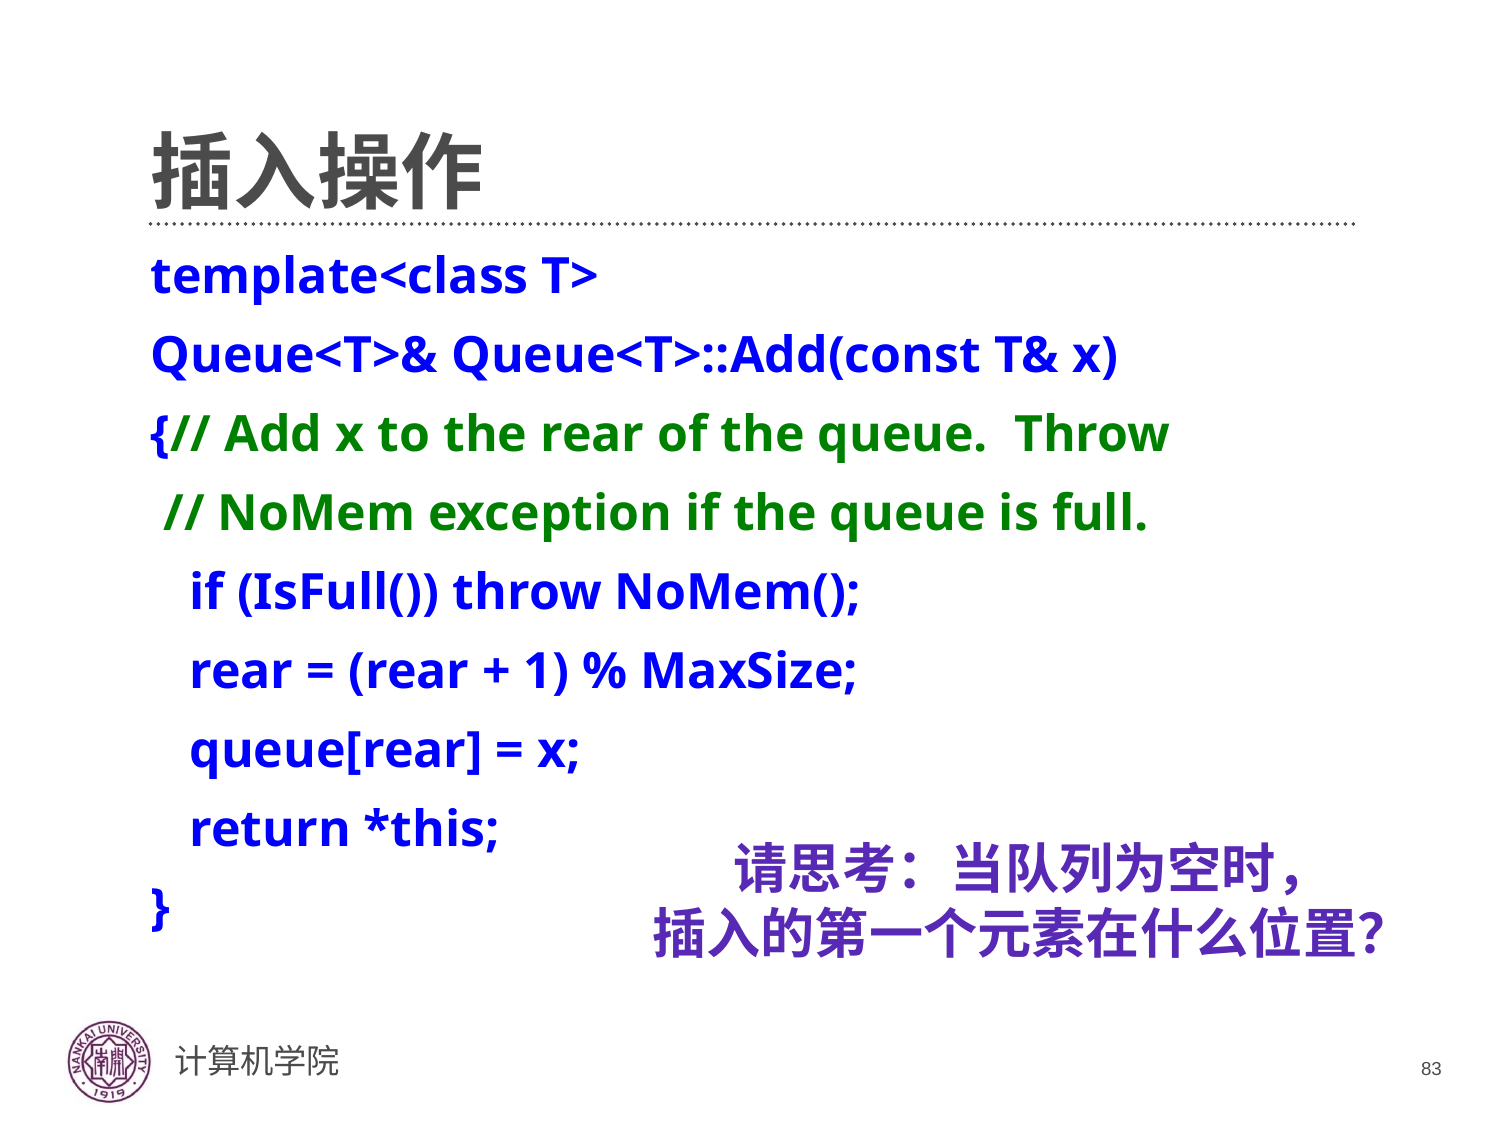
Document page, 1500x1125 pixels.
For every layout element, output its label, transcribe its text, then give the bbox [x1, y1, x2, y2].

picture [64, 1017, 154, 1106]
slide_number 83 [1308, 1048, 1458, 1093]
list template<class T> Queue<T>& Queue<T>::Add(const T& x) {// Add x to the rear of the queue. Throw // NoMem exception if the queue is full. if (IsFull()) throw NoMem(); rear = (rear + 1) % MaxSize; queue[rear] = x; return *this; } [150, 250, 1360, 1001]
text_box 请思考：当队列为空时， 插入的第一个元素在什么位置？ [637, 827, 1427, 972]
title 插入操作 [150, 82, 1360, 221]
